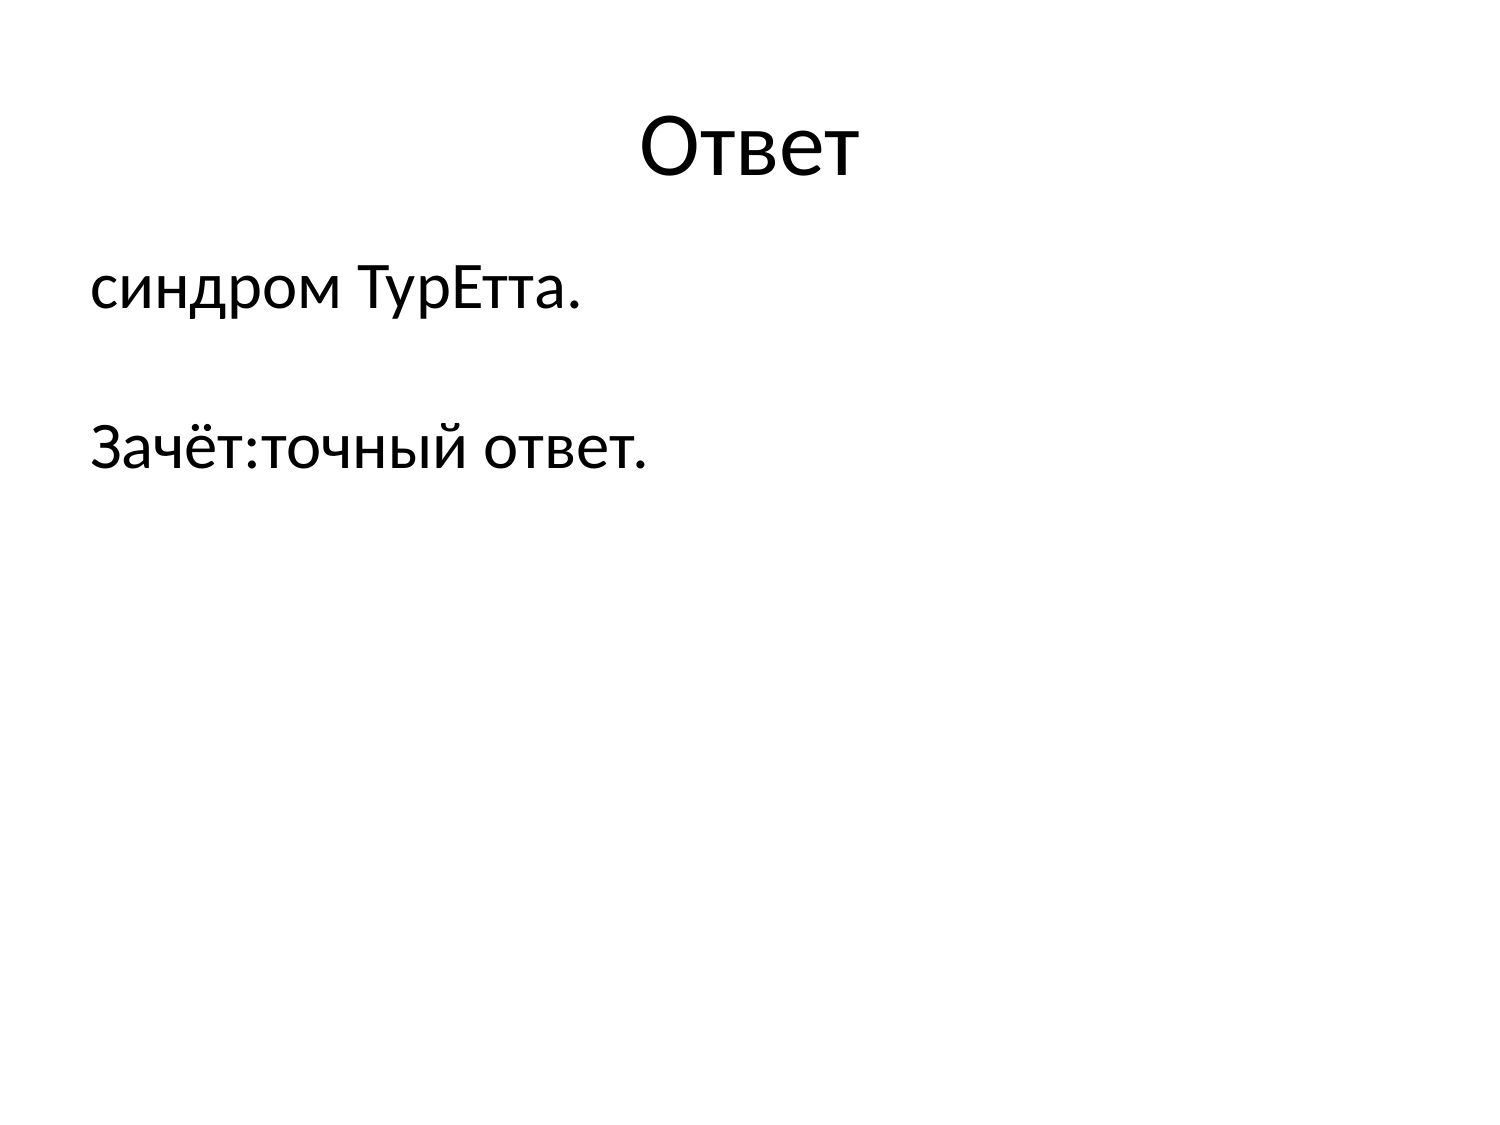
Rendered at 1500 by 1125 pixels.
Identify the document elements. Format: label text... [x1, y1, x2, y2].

title Ответ [75, 45, 1425, 233]
list синдром ТурЕтта. Зачёт:точный ответ. [75, 234, 1425, 1024]
